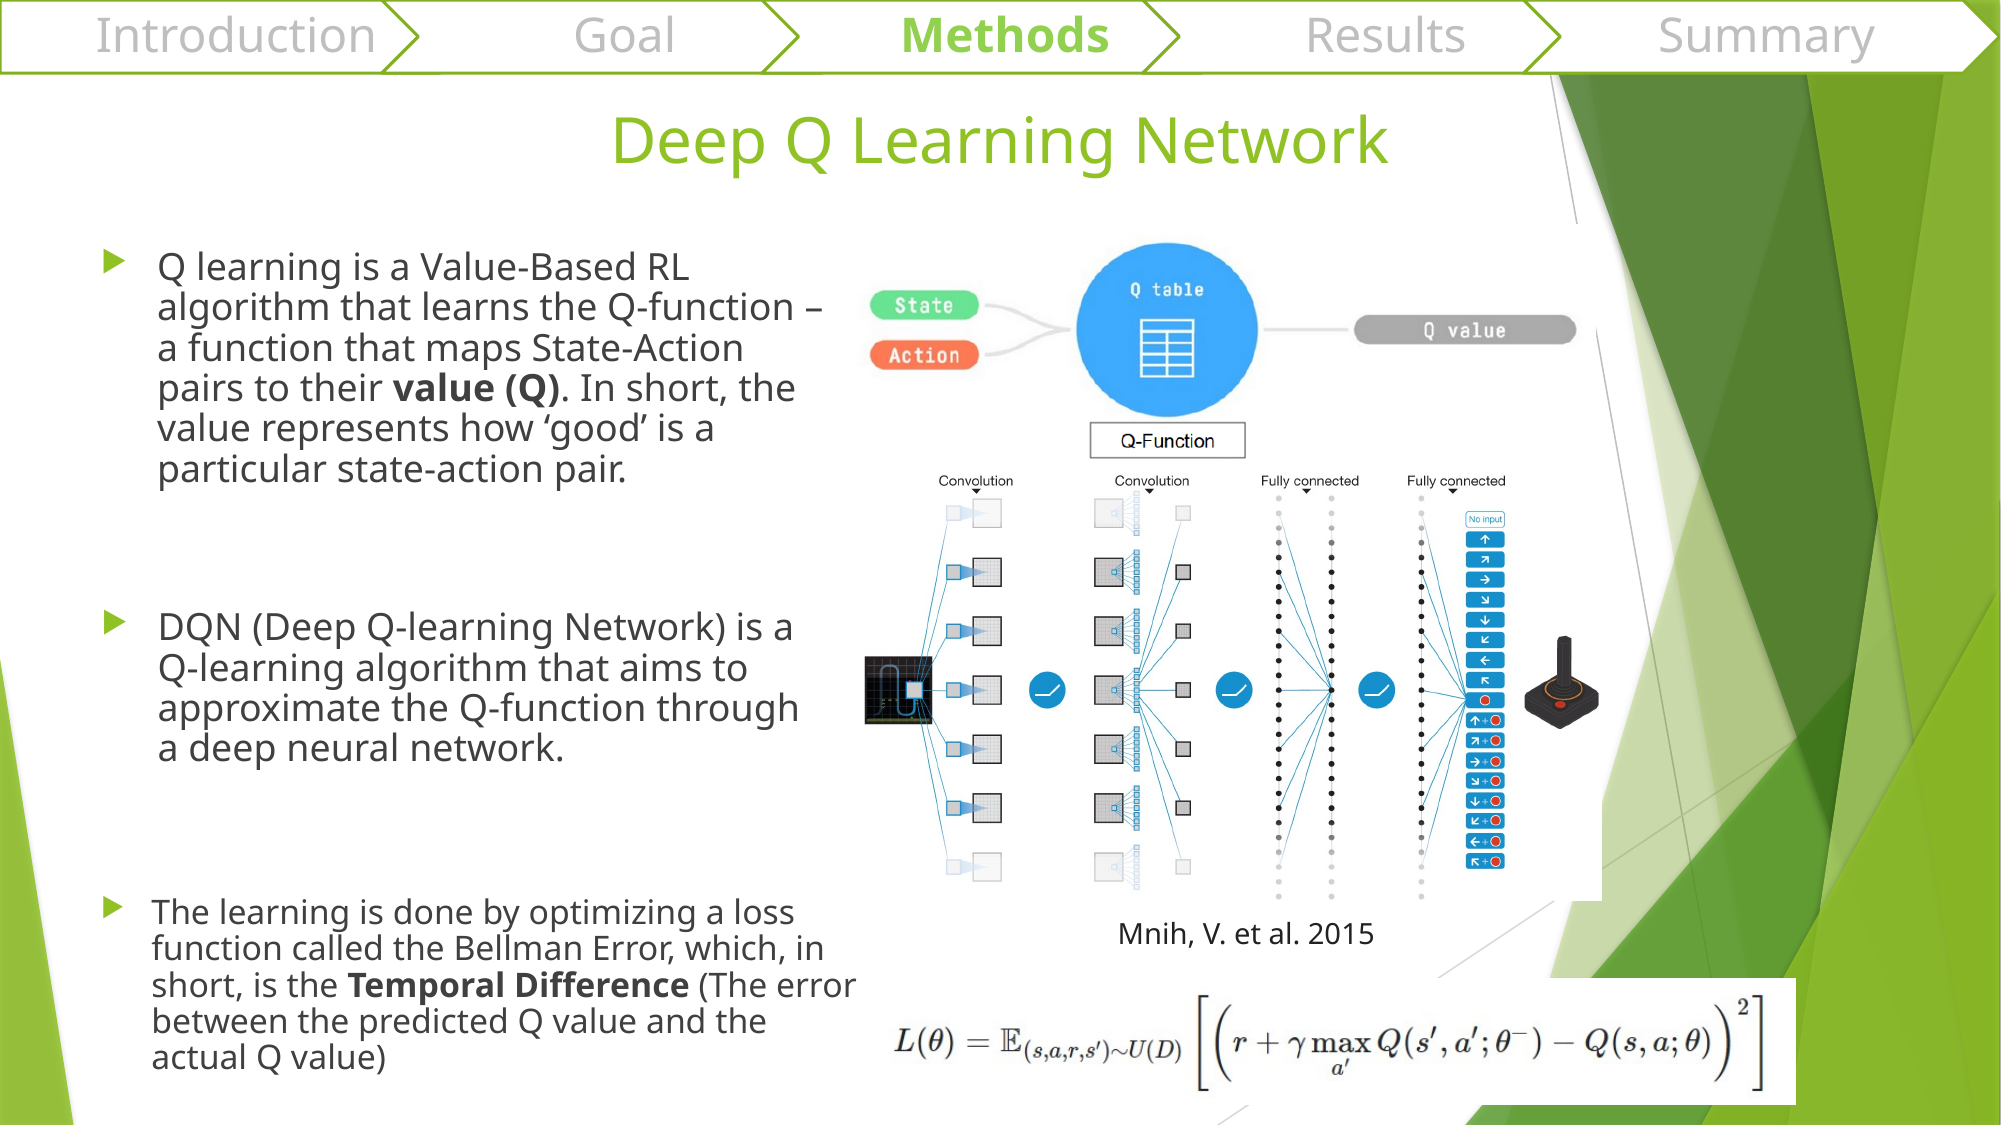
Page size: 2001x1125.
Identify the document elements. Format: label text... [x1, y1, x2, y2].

title Deep Q Learning Network [543, 85, 1457, 212]
text_box The learning is done by optimizing a loss function called the Bellman Error, which, in short, is the Temporal Difference (The error between the predicted Q value and the actual Q value) [85, 887, 882, 1089]
text_box Mnih, V. et al. 2015 [987, 909, 1505, 958]
picture [855, 473, 1603, 901]
text_box DQN (Deep Q-learning Network) is a Q-learning algorithm that aims to approximate the Q-function through a deep neural network. [86, 600, 850, 780]
picture [872, 978, 1796, 1106]
picture [849, 223, 1597, 462]
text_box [0, 0, 2000, 74]
list Q learning is a Value-Based RL algorithm that learns the Q-function – a function that maps State-Action pairs to their value (Q). In short, the value represents how ‘good’ is a particular state-action pair. [85, 240, 851, 522]
